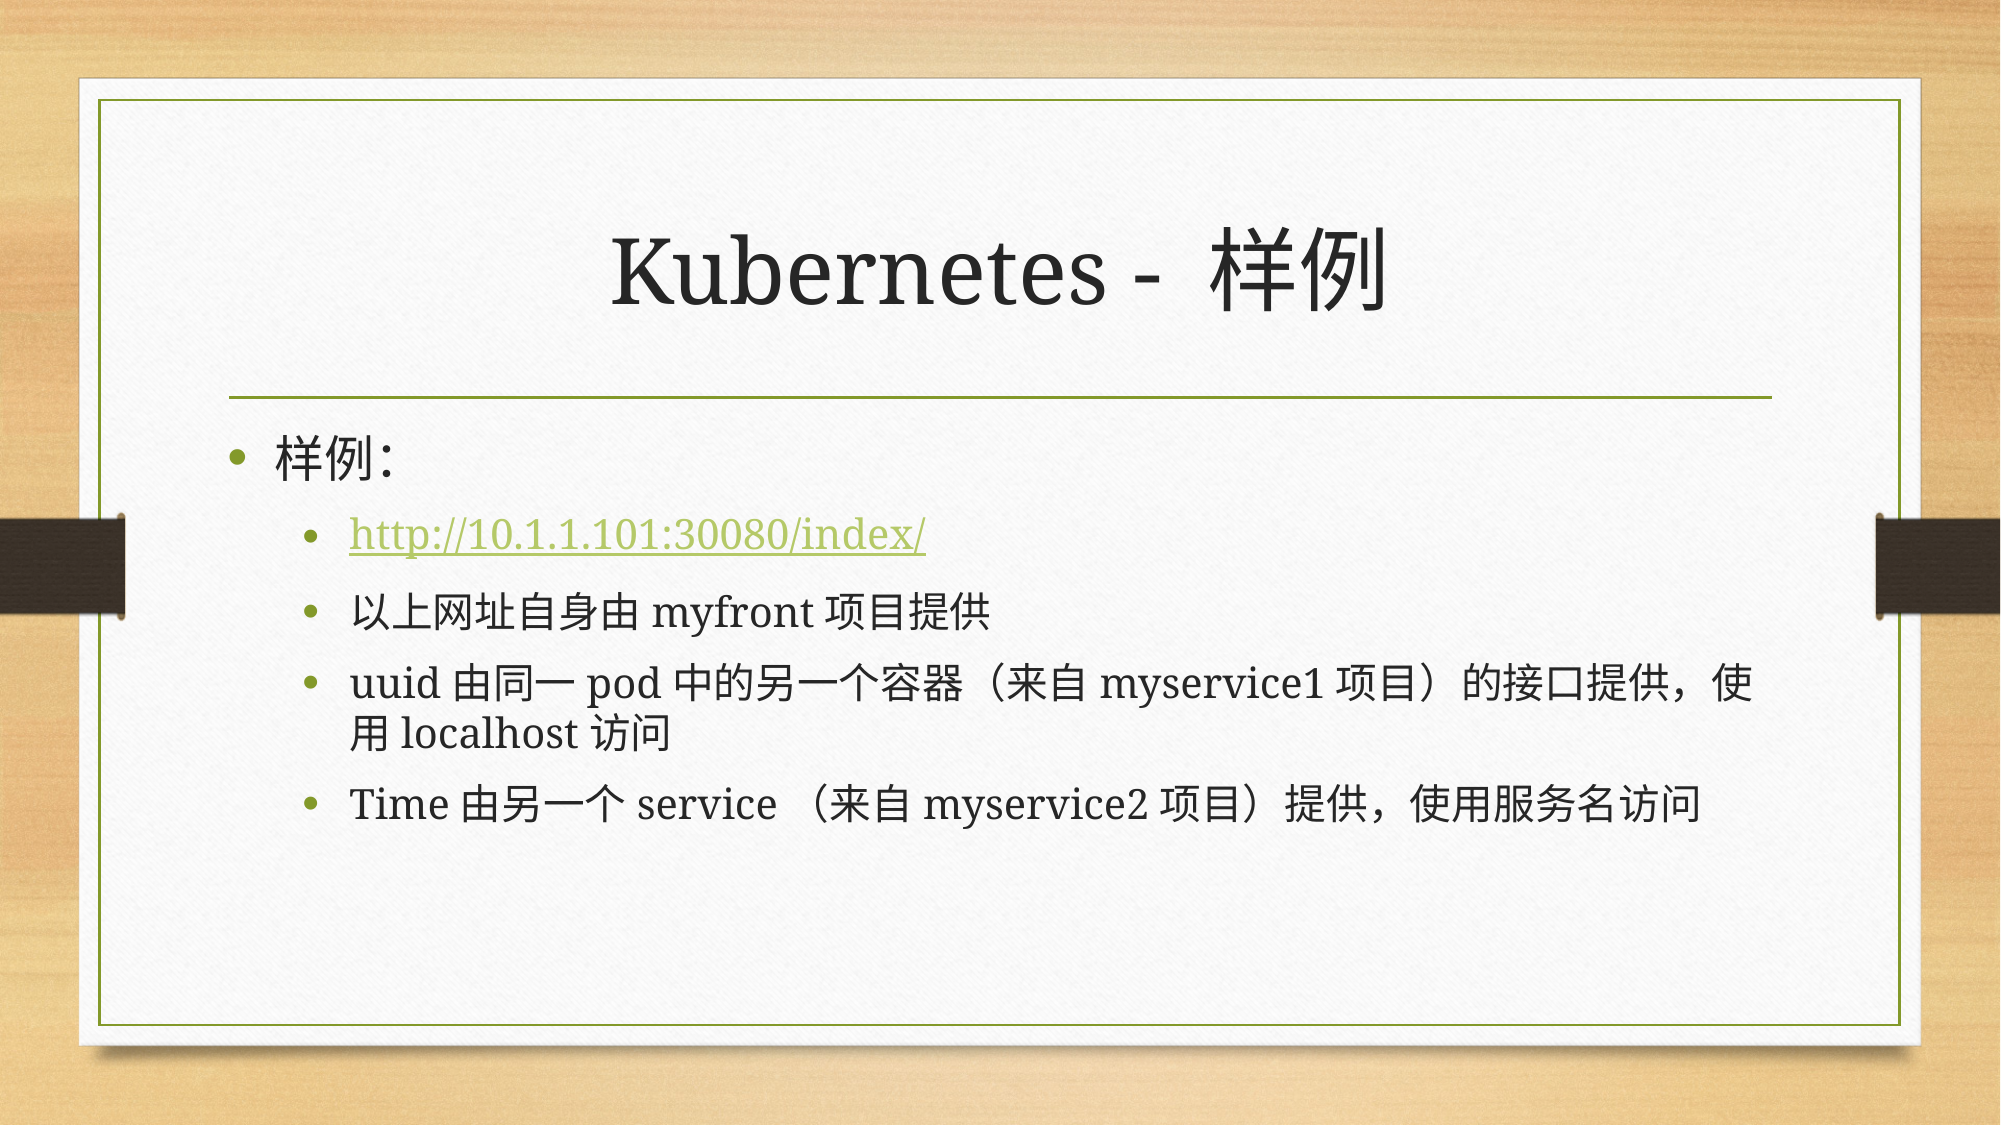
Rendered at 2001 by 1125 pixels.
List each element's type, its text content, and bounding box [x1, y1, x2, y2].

list 样例： http://10.1.1.101:30080/index/ 以上网址自身由myfront项目提供 uuid由同一pod中的另一个容器（来自myservice1项目）的接口提供，使用localhost访问 Time由另一个service（来自myservice2项目）提供，使用服务名访问 [212, 419, 1788, 964]
picture [0, 0, 2001, 1125]
title Kubernetes - 样例 [212, 161, 1788, 375]
